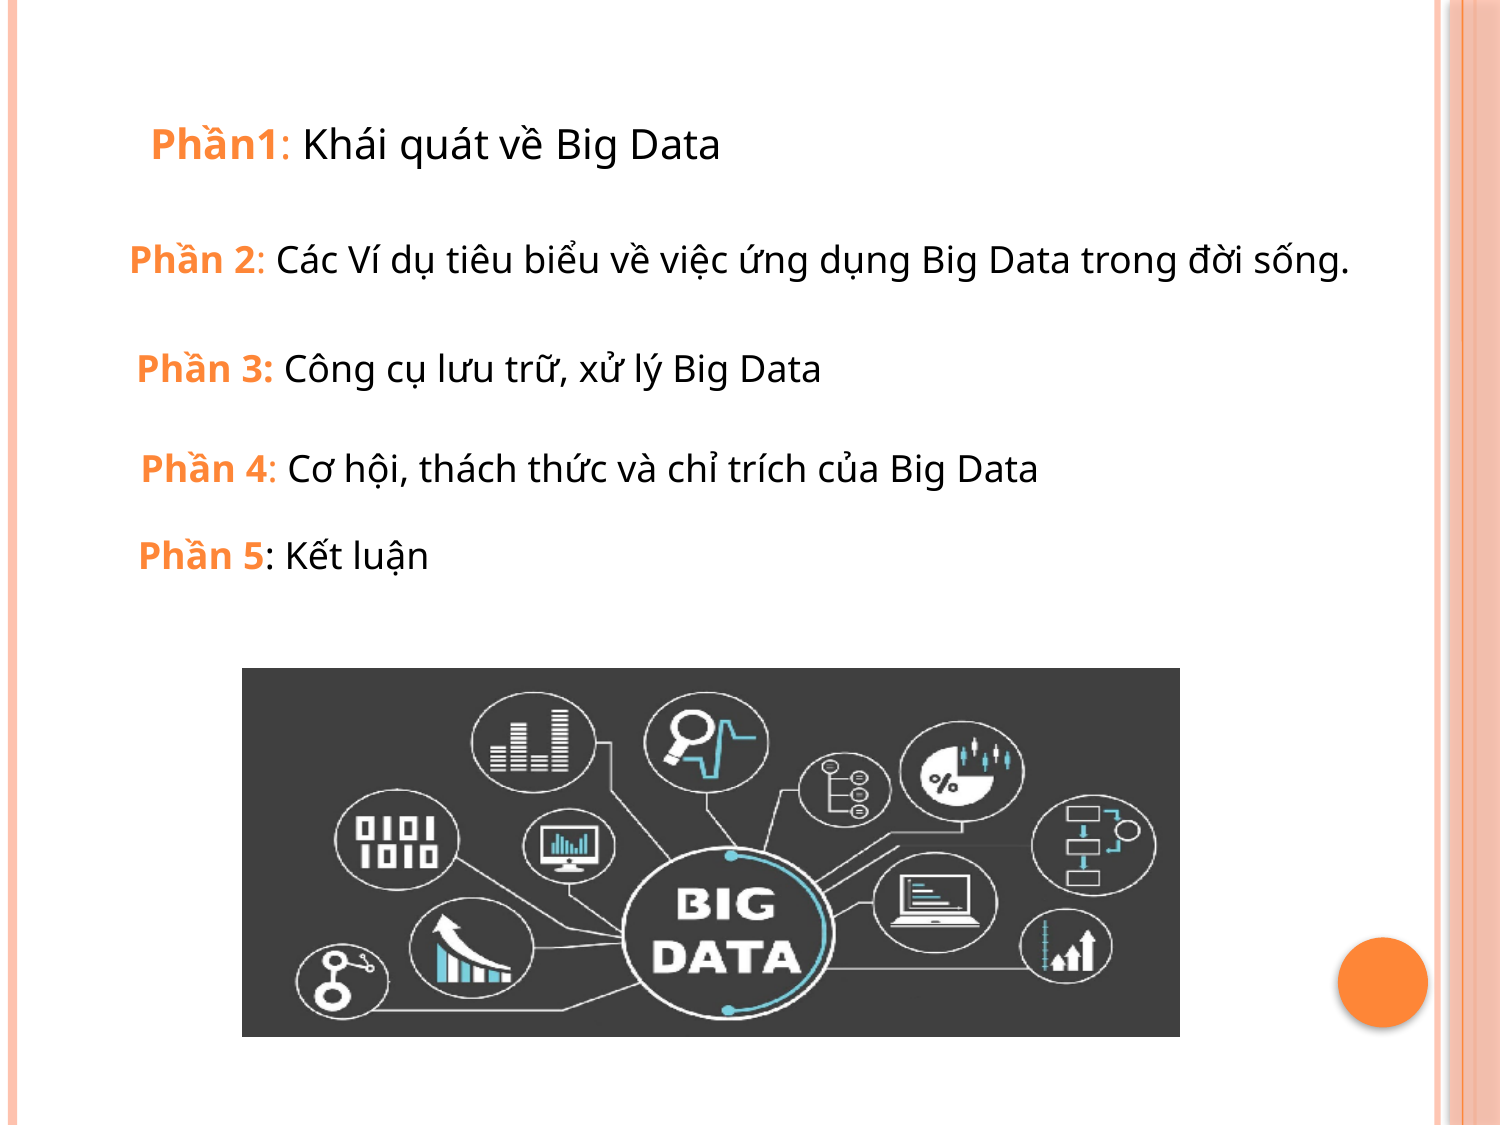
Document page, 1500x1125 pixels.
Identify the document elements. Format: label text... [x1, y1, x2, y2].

text_box Phần 2: Các Ví dụ tiêu biểu về việc ứng dụng Big Data trong đời sống. [114, 228, 1367, 334]
text_box Phần1: Khái quát về Big Data [135, 111, 738, 176]
picture [241, 668, 1181, 1038]
text_box Phần 3: Công cụ lưu trữ, xử lý Big Data [121, 338, 838, 398]
text_box Phần 5: Kết luận [123, 525, 445, 585]
text_box Phần 4: Cơ hội, thách thức và chỉ trích của Big Data [125, 437, 1055, 498]
